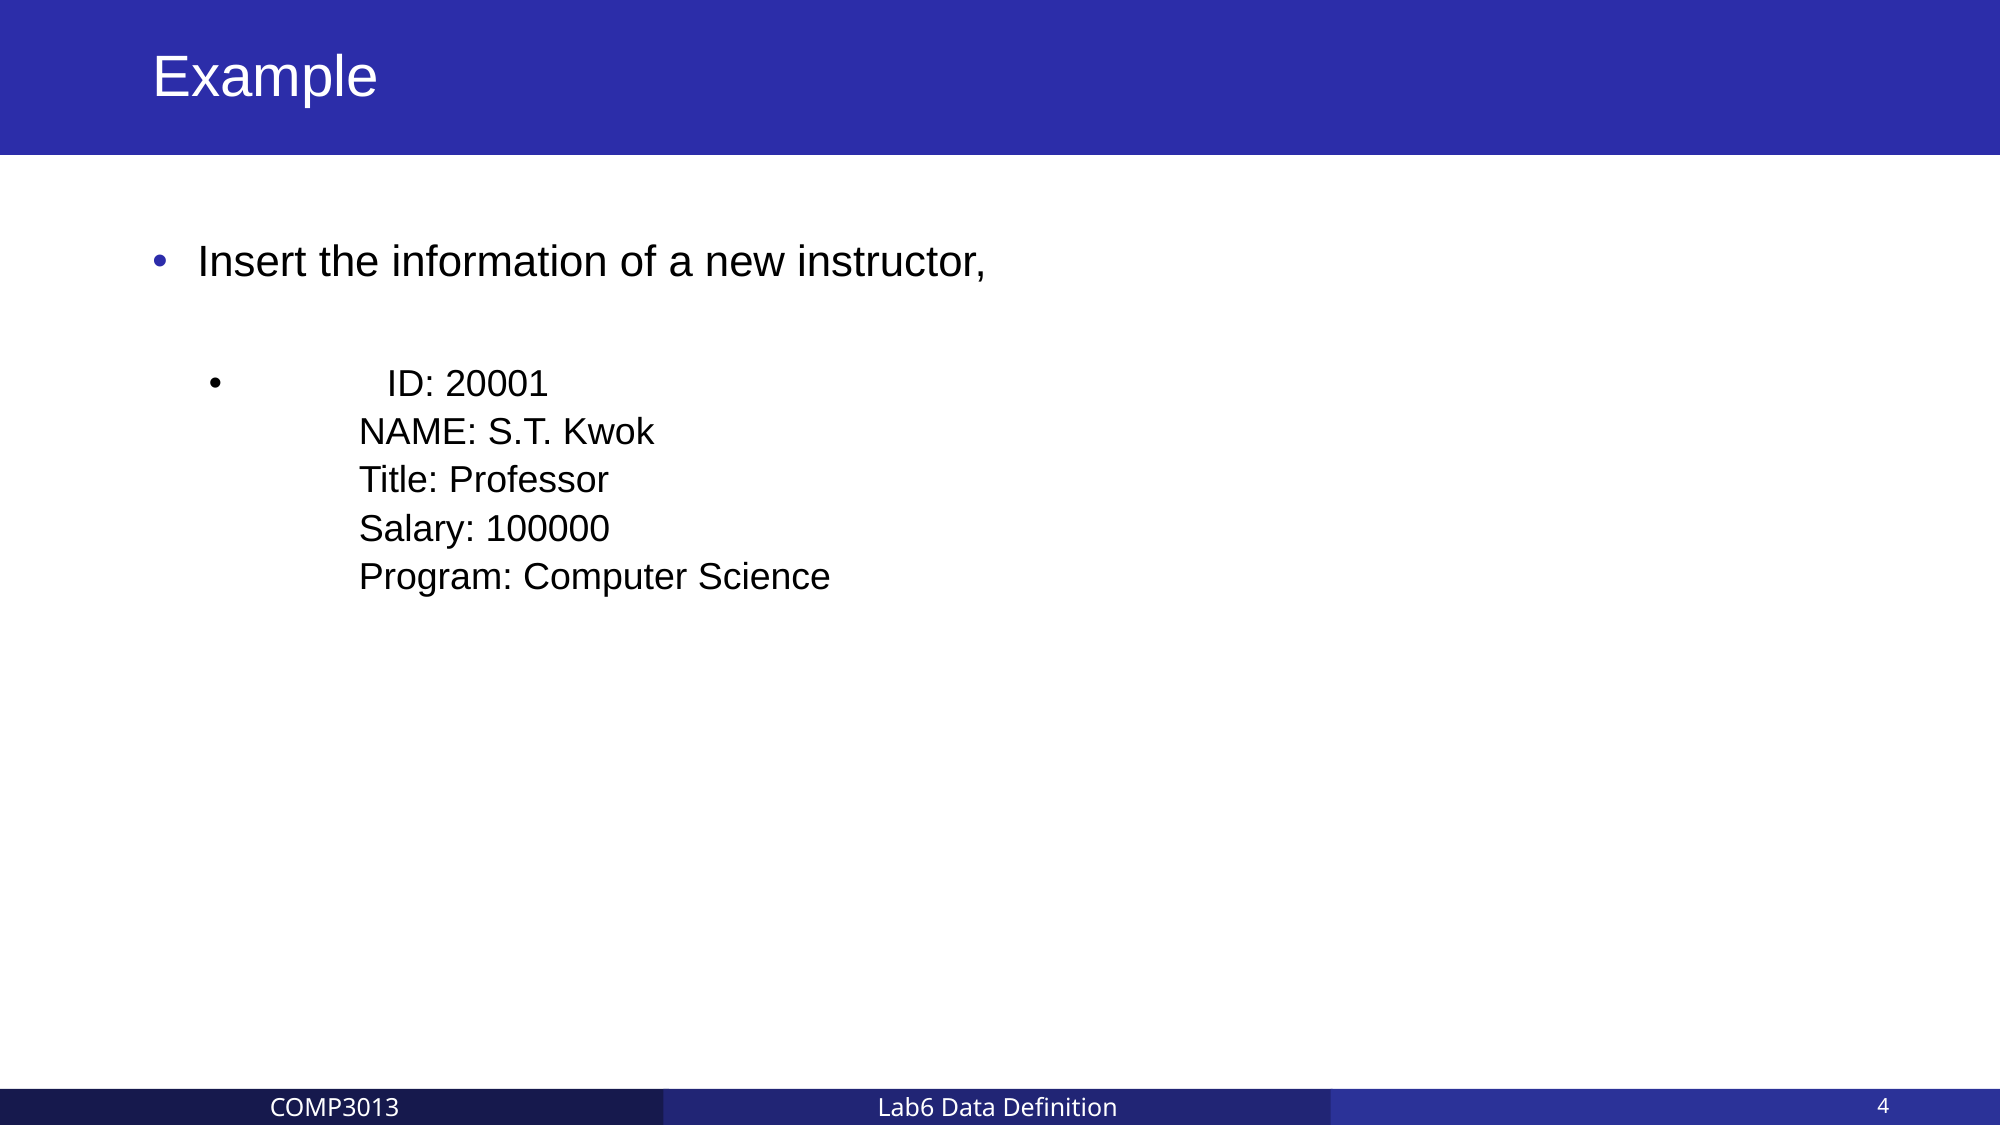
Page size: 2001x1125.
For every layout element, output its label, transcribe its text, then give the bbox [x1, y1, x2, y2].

title Example [137, 7, 1863, 147]
list Insert the information of a new instructor, ID: 20001 NAME: S.T. Kwok Title: Professor Salary: 100000 Program: Computer Science [137, 231, 1863, 767]
